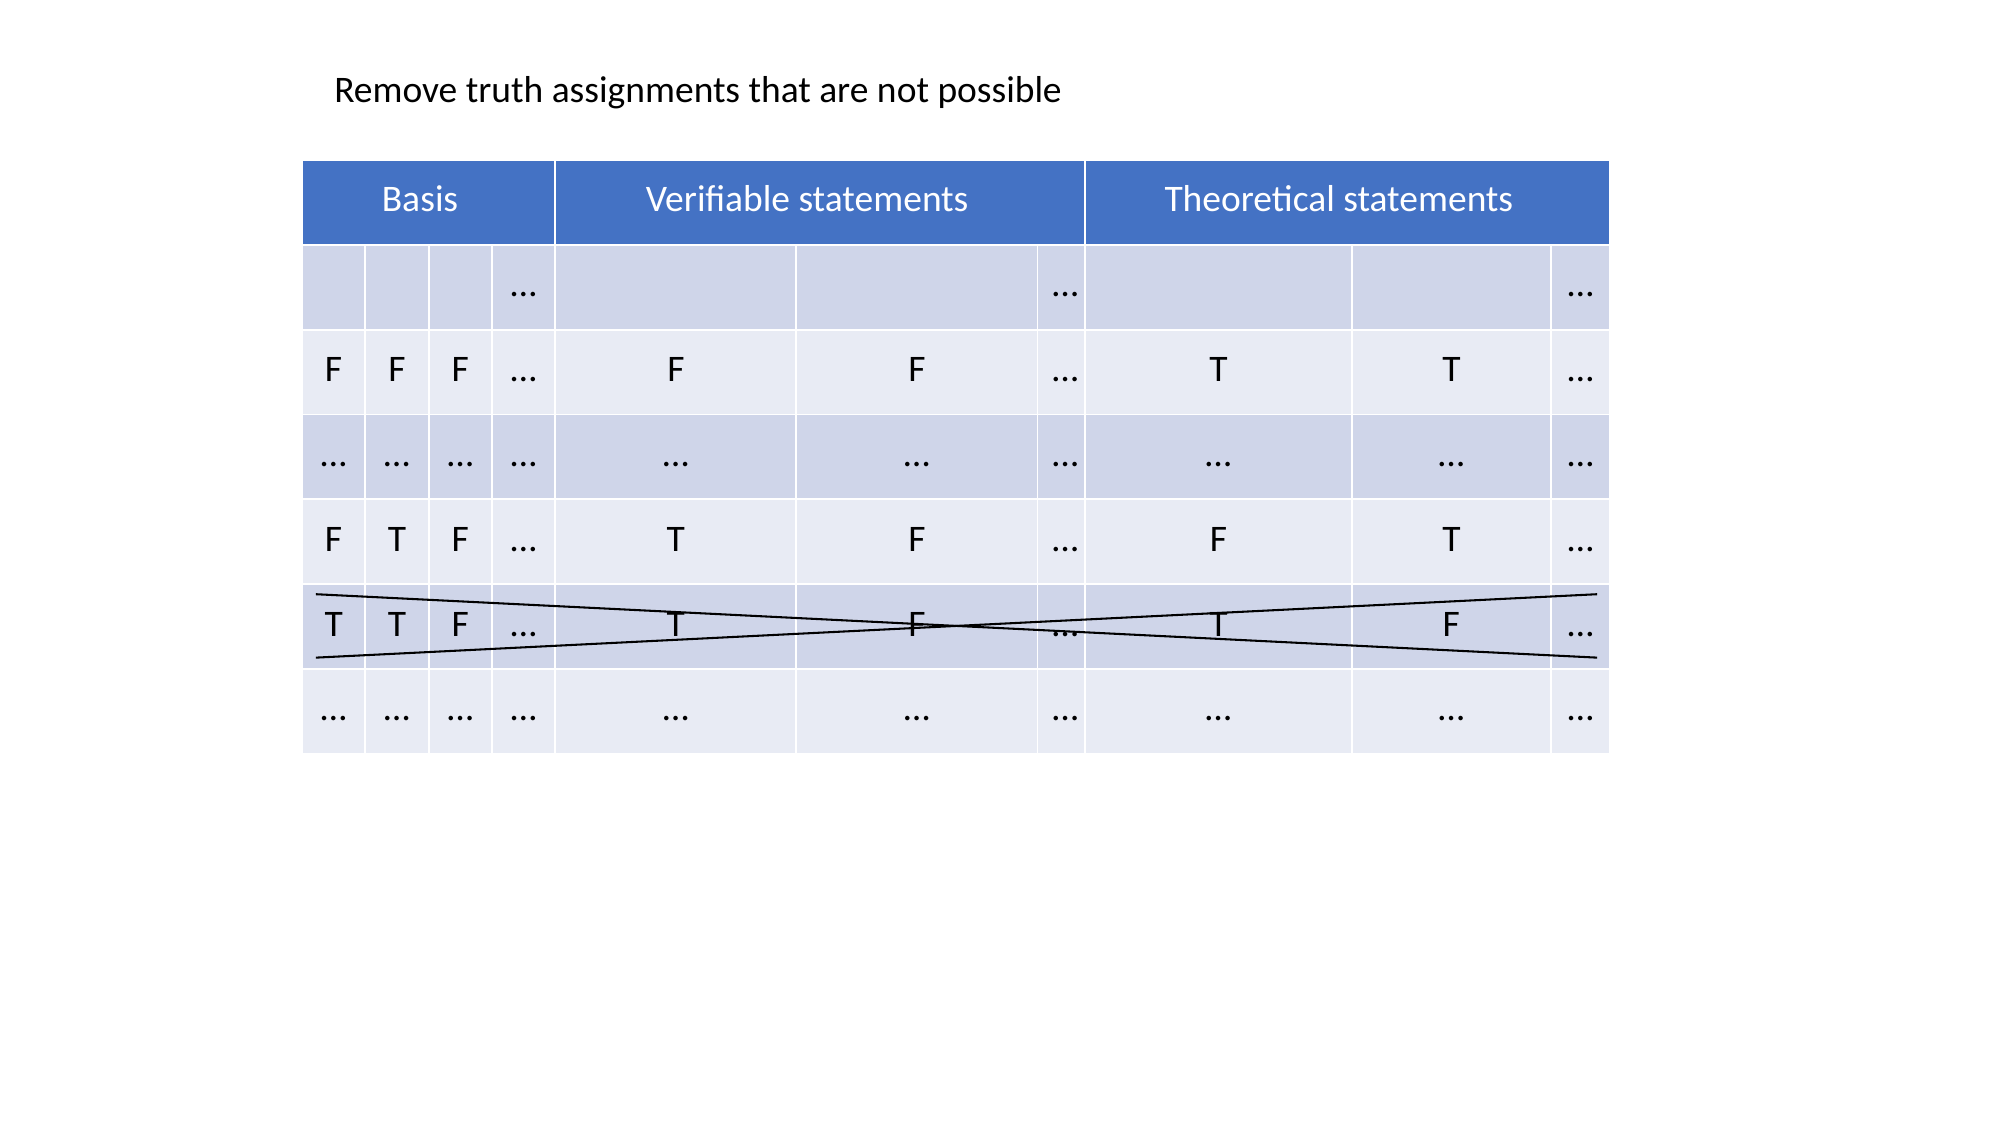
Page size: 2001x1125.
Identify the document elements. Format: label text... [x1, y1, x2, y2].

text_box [315, 594, 1598, 658]
text_box Remove truth assignments that are not possible [319, 57, 1078, 118]
